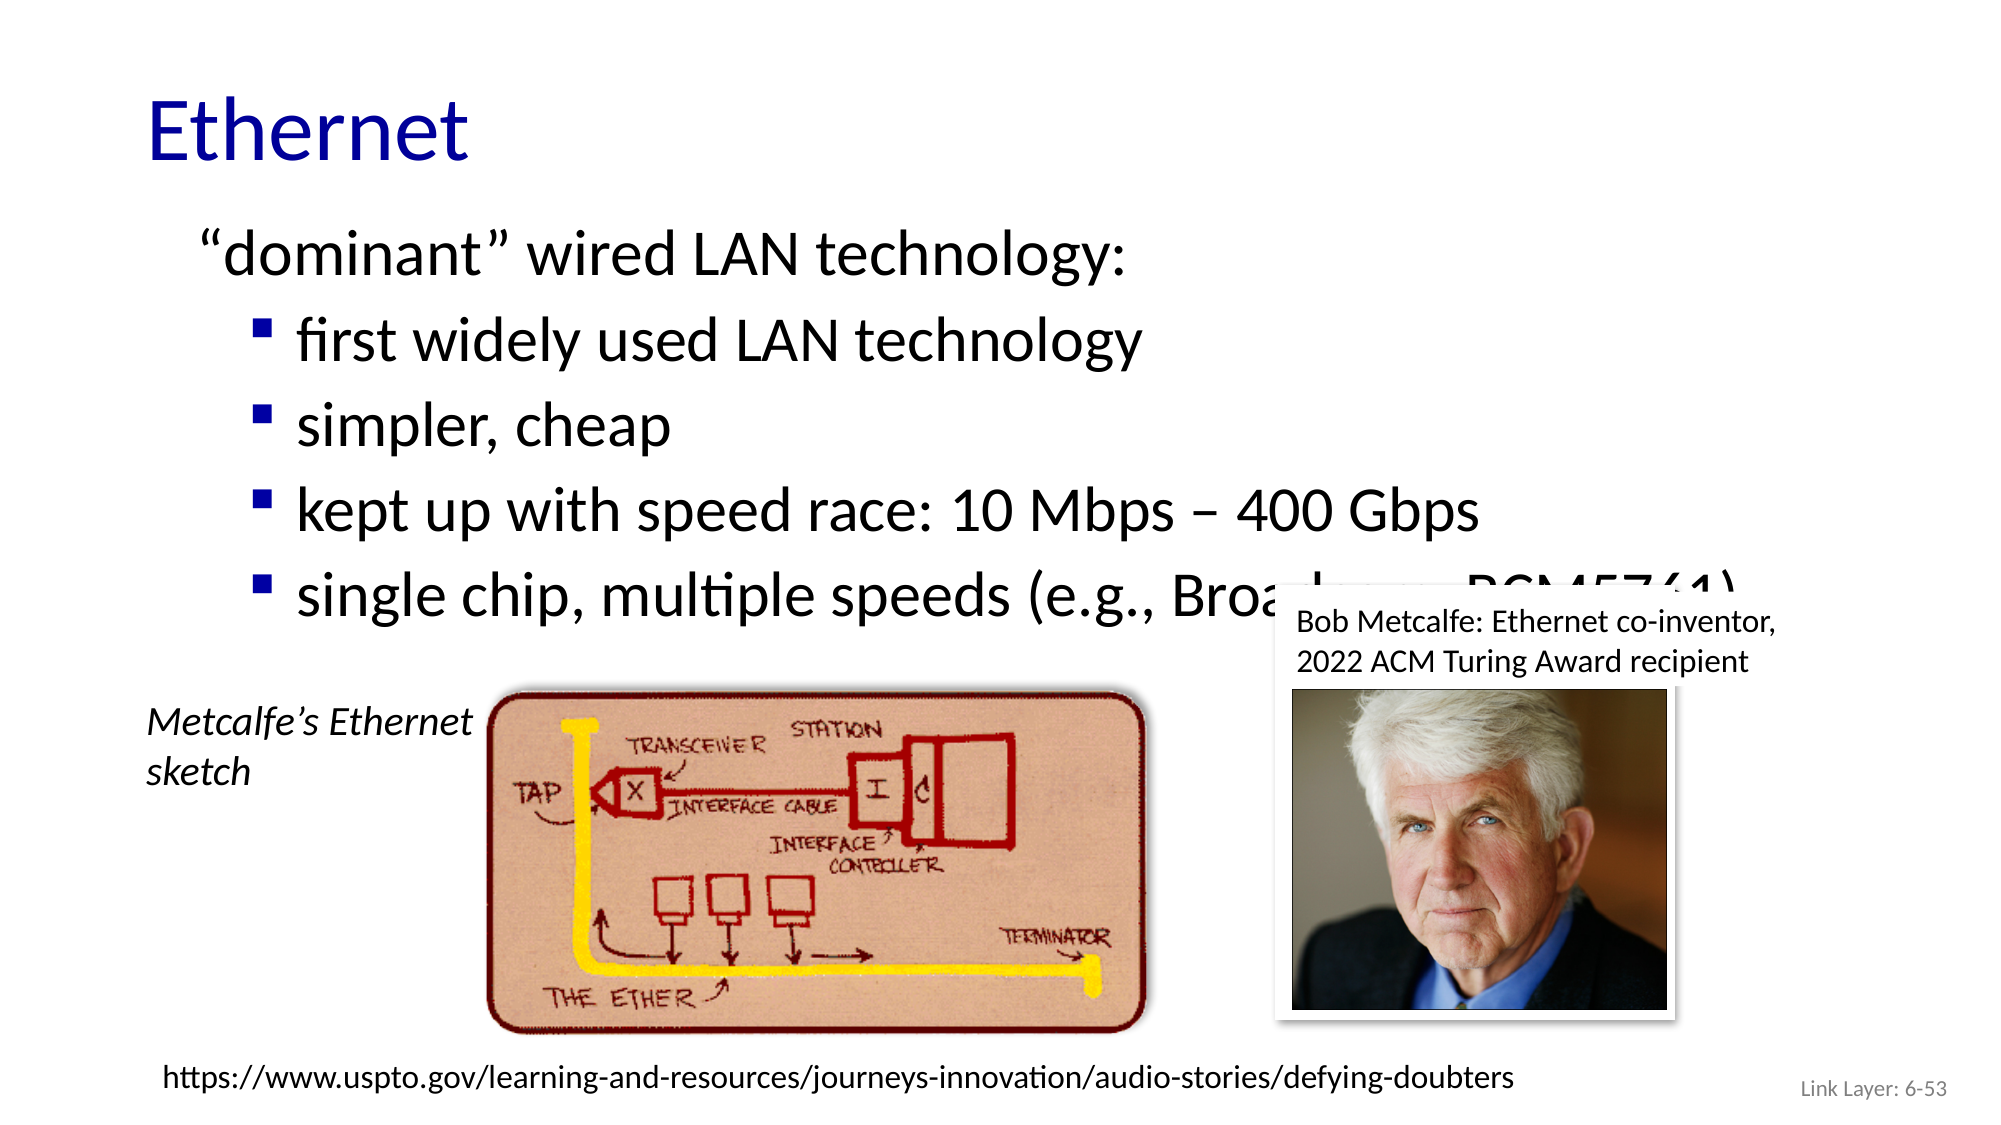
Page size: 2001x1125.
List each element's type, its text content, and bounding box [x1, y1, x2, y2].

text_box Metcalfe’s Ethernet sketch [131, 686, 480, 802]
picture [480, 686, 1152, 1043]
text_box Bob Metcalfe: Ethernet co-inventor, 2022 ACM Turing Award recipient [1675, 591, 1800, 687]
text_box “dominant” wired LAN technology: first widely used LAN technology simpler, cheap kept up with speed race: 10 Mbps – 400 Gbps single chip, multiple speeds (e.g., Broadcom BCM5761) [160, 211, 1809, 648]
picture [1274, 585, 1675, 1020]
title Ethernet [131, 57, 1857, 205]
text_box https://www.uspto.gov/learning-and-resources/journeys-innovation/audio-stories/defying-doubters [147, 1047, 1532, 1103]
slide_number Link Layer: 6-53 [1512, 1056, 1963, 1117]
